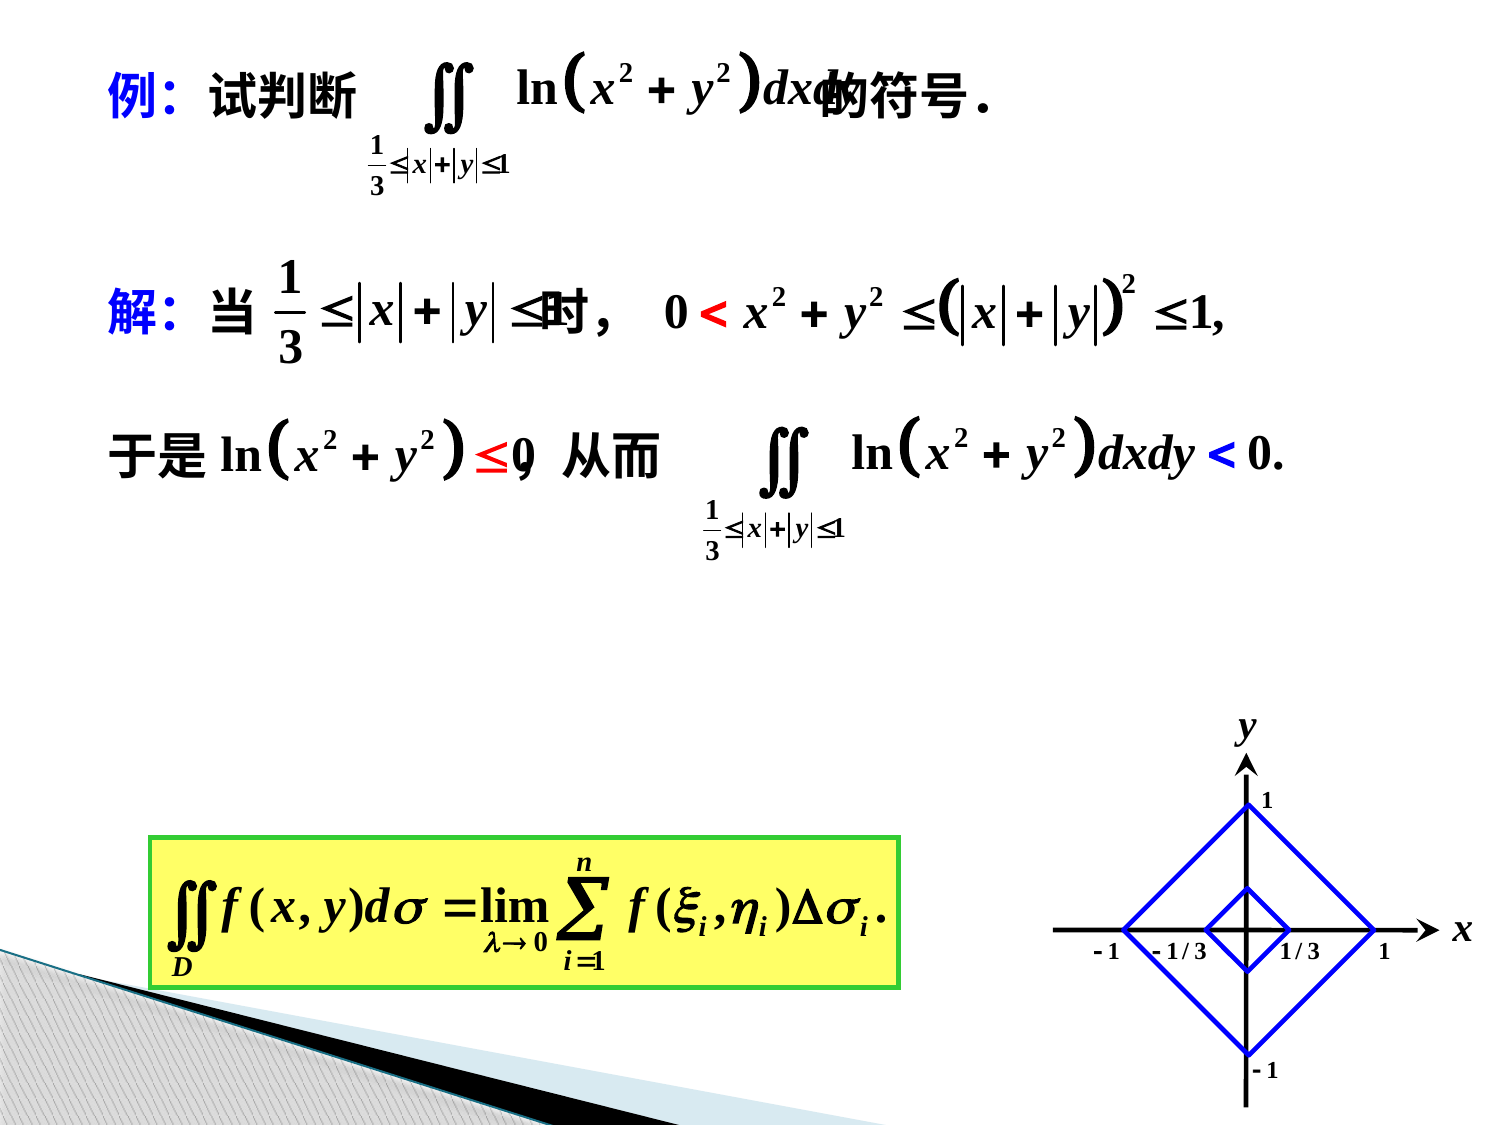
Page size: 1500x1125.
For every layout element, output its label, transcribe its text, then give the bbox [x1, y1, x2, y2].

list 例：试判断 的符号． 解：当 时， 于是 ，从而 [74, 44, 1426, 788]
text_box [1052, 710, 1481, 1108]
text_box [213, 413, 546, 506]
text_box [656, 261, 1235, 358]
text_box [152, 839, 897, 986]
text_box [359, 42, 872, 206]
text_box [695, 407, 1294, 570]
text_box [266, 242, 575, 376]
